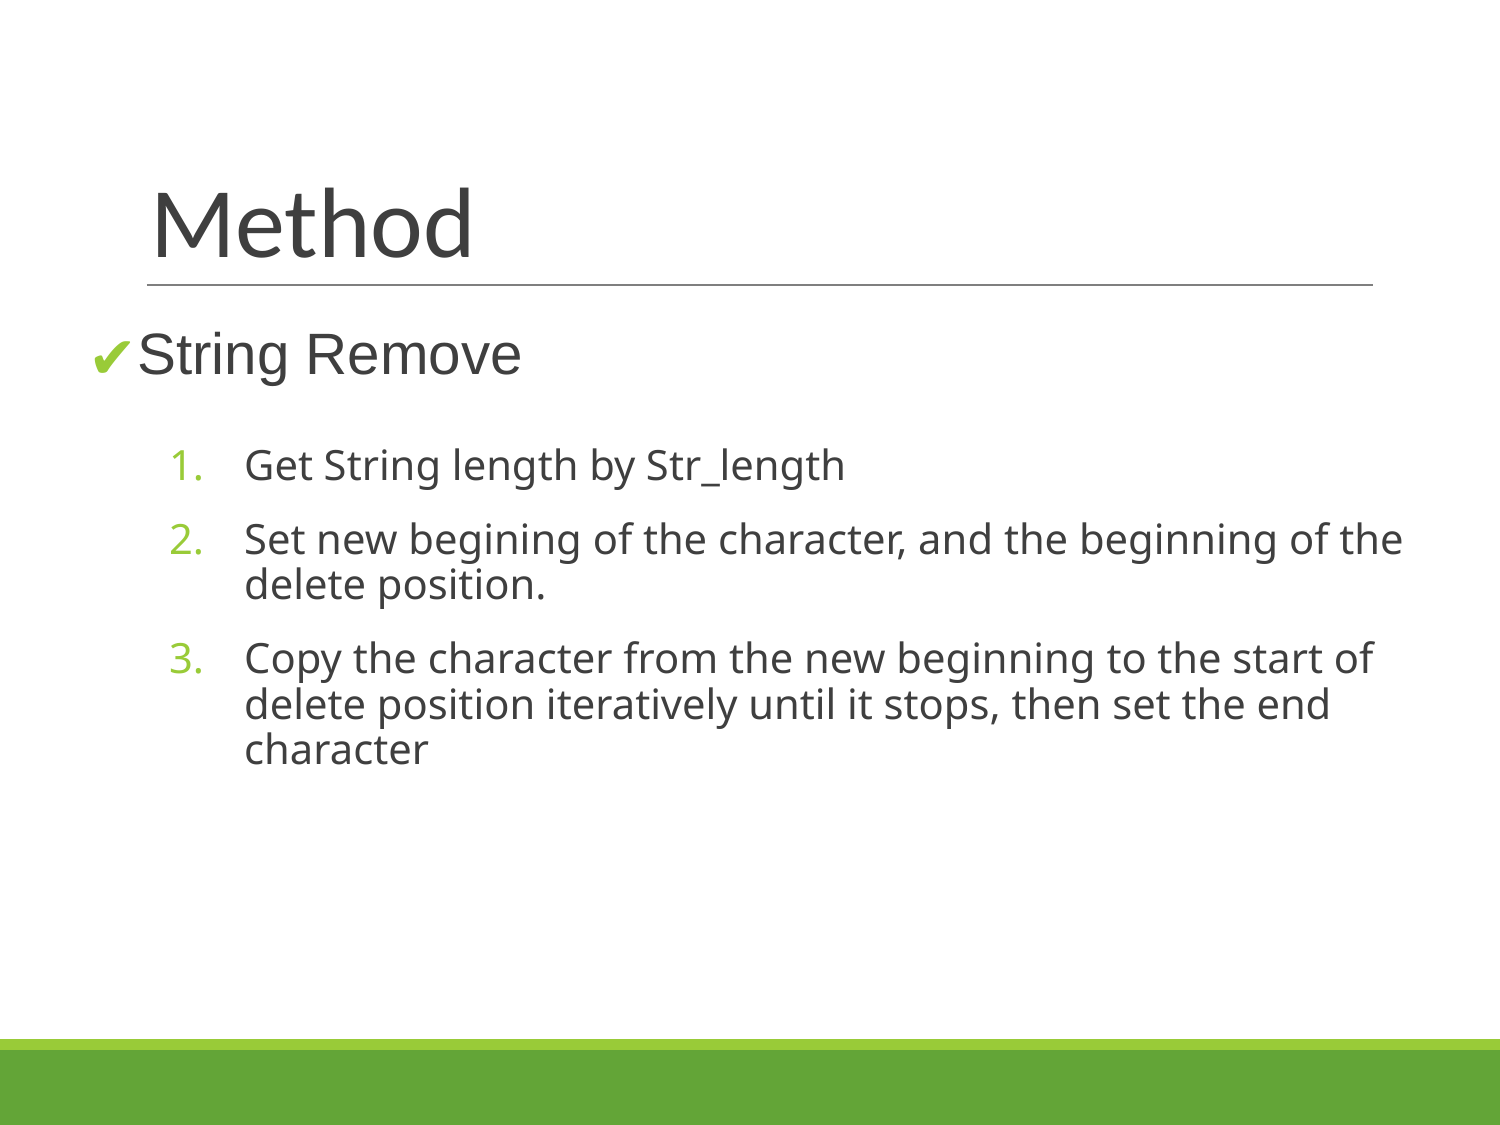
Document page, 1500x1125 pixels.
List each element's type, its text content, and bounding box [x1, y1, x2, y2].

text_box String Remove [88, 317, 874, 424]
title Method [135, 47, 1373, 285]
list Get String length by Str_length Set new begining of the character, and the beginning of the delete position. Copy the character from the new beginning to the start of delete position iteratively until it stops, then set the end character [169, 437, 1444, 956]
